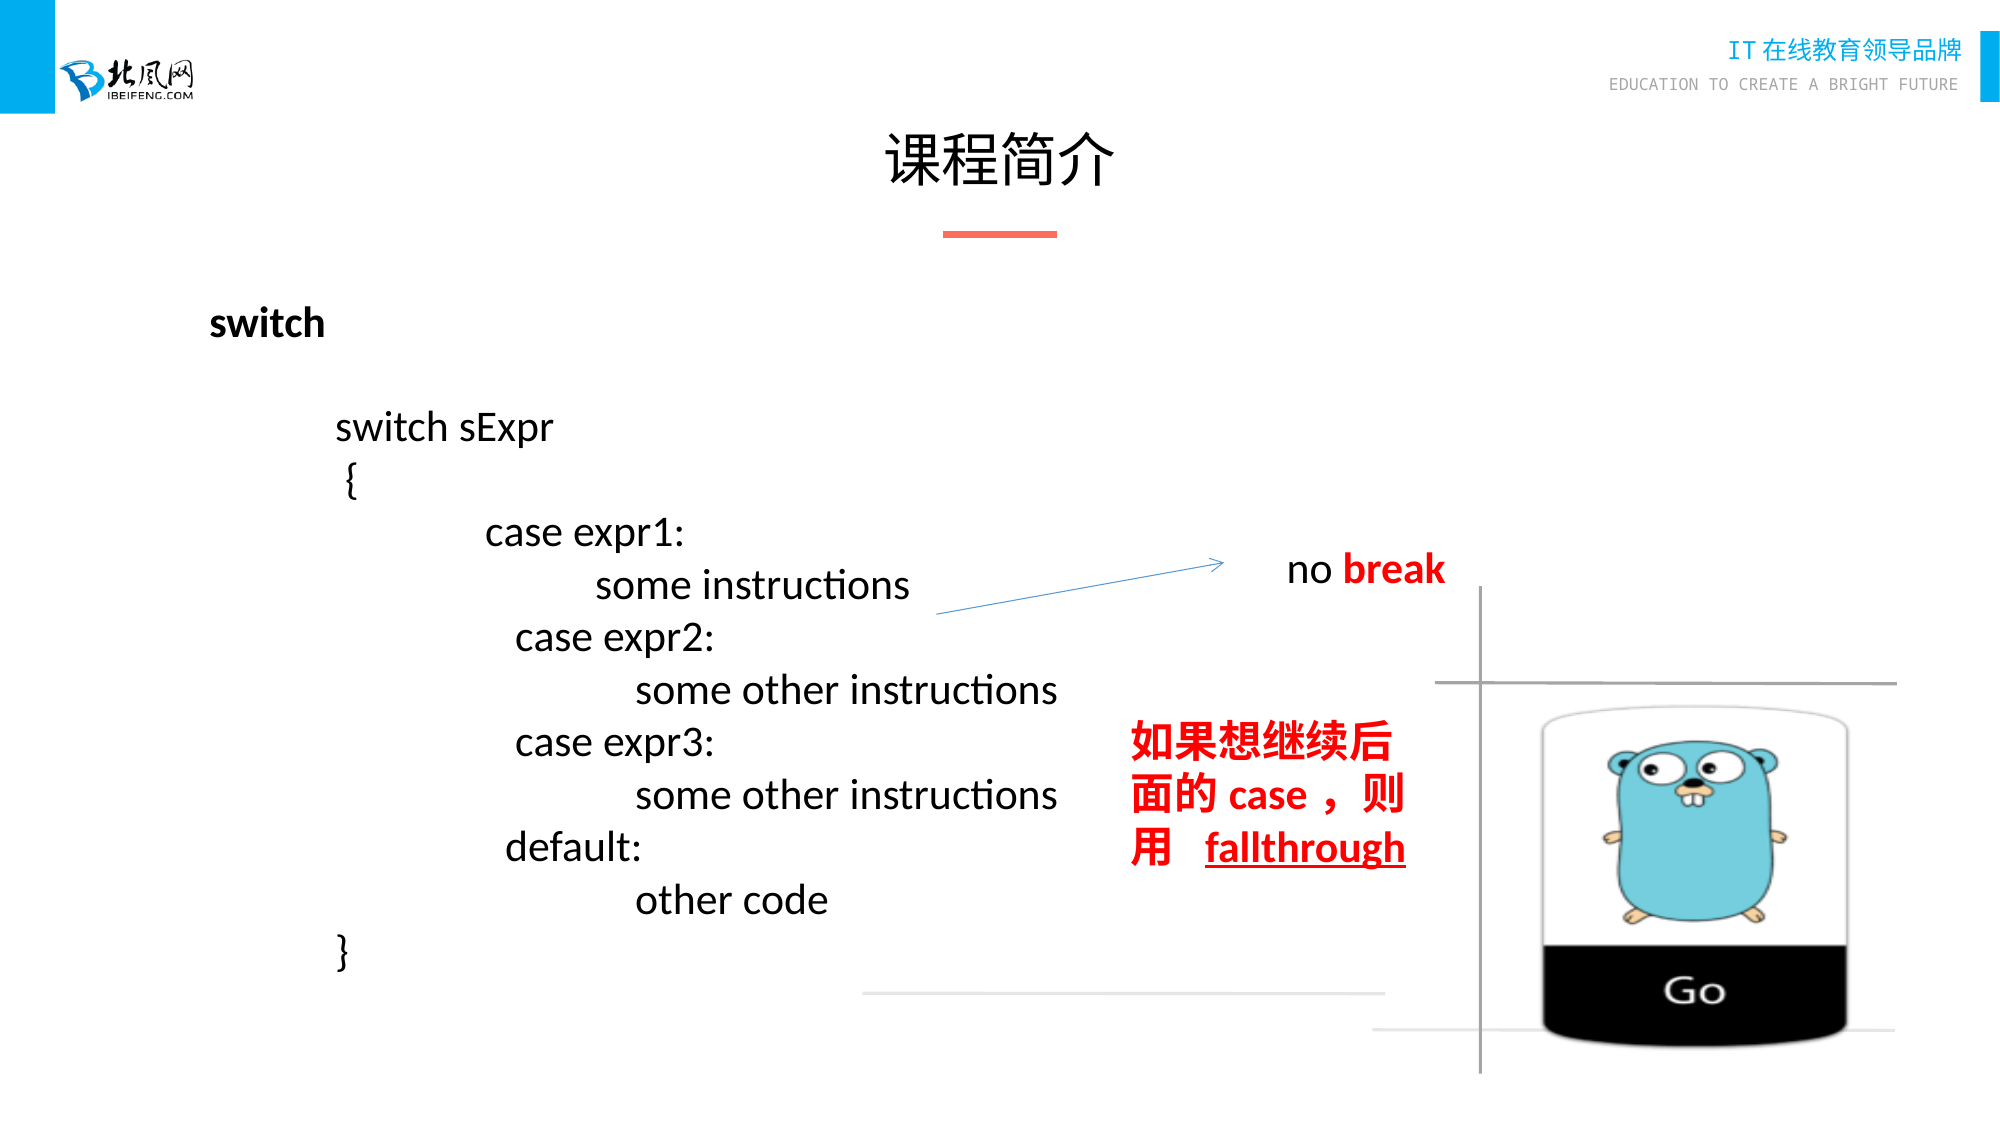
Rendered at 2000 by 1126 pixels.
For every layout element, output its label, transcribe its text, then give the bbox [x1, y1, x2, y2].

text_box 如果想继续后面的case，则用 fallthrough [1116, 706, 1435, 879]
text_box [936, 562, 1225, 615]
text_box [1434, 681, 1478, 685]
text_box [1482, 681, 1897, 686]
text_box switch sExpr { case expr1: some instructions case expr2: some other instructions case expr3: some other instructions default: other code } [320, 390, 1342, 983]
picture [56, 54, 198, 103]
text_box 课程简介 [634, 116, 1366, 201]
text_box no break [1271, 532, 1461, 600]
text_box [1478, 586, 1482, 1074]
text_box switch [194, 286, 1845, 459]
picture [1534, 703, 1856, 1051]
